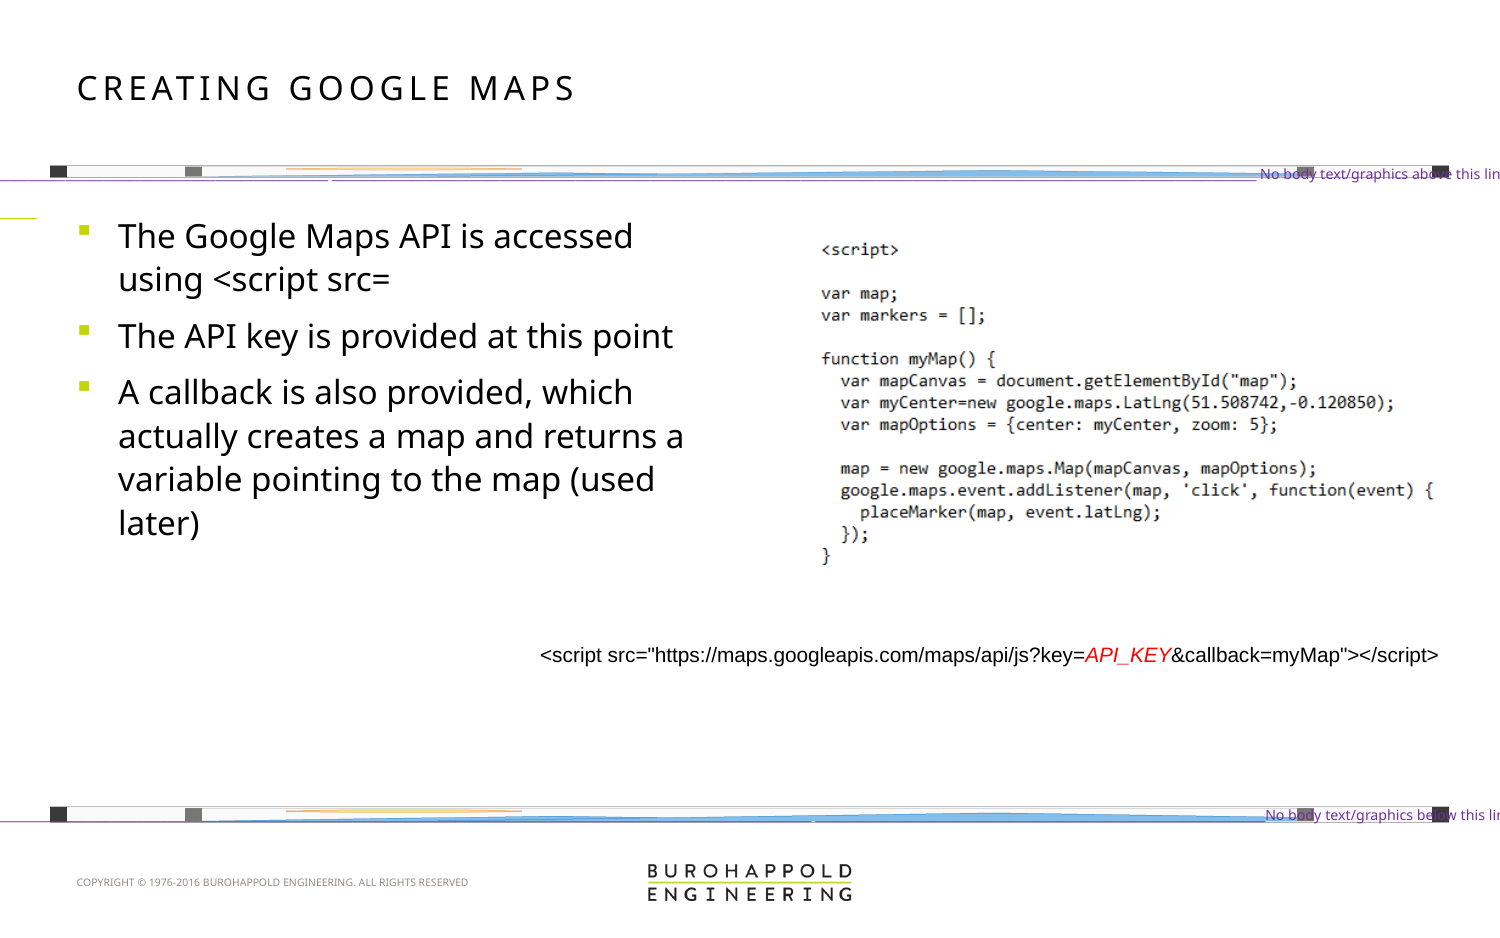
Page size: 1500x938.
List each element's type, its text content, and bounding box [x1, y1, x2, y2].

picture [0, 806, 1500, 823]
list The Google Maps API is accessed using <script src= The API key is provided at this point A callback is also provided, which actually creates a map and returns a variable pointing to the map (used later) [76, 210, 703, 805]
text_box <script src="https://maps.googleapis.com/maps/api/js?key=API_KEY&callback=myMap"></script> [525, 634, 1471, 674]
picture [0, 164, 1500, 178]
picture [631, 848, 868, 917]
picture [820, 232, 1449, 577]
title Creating Google Maps [76, 67, 975, 163]
title Creating Google Maps [76, 185, 975, 189]
